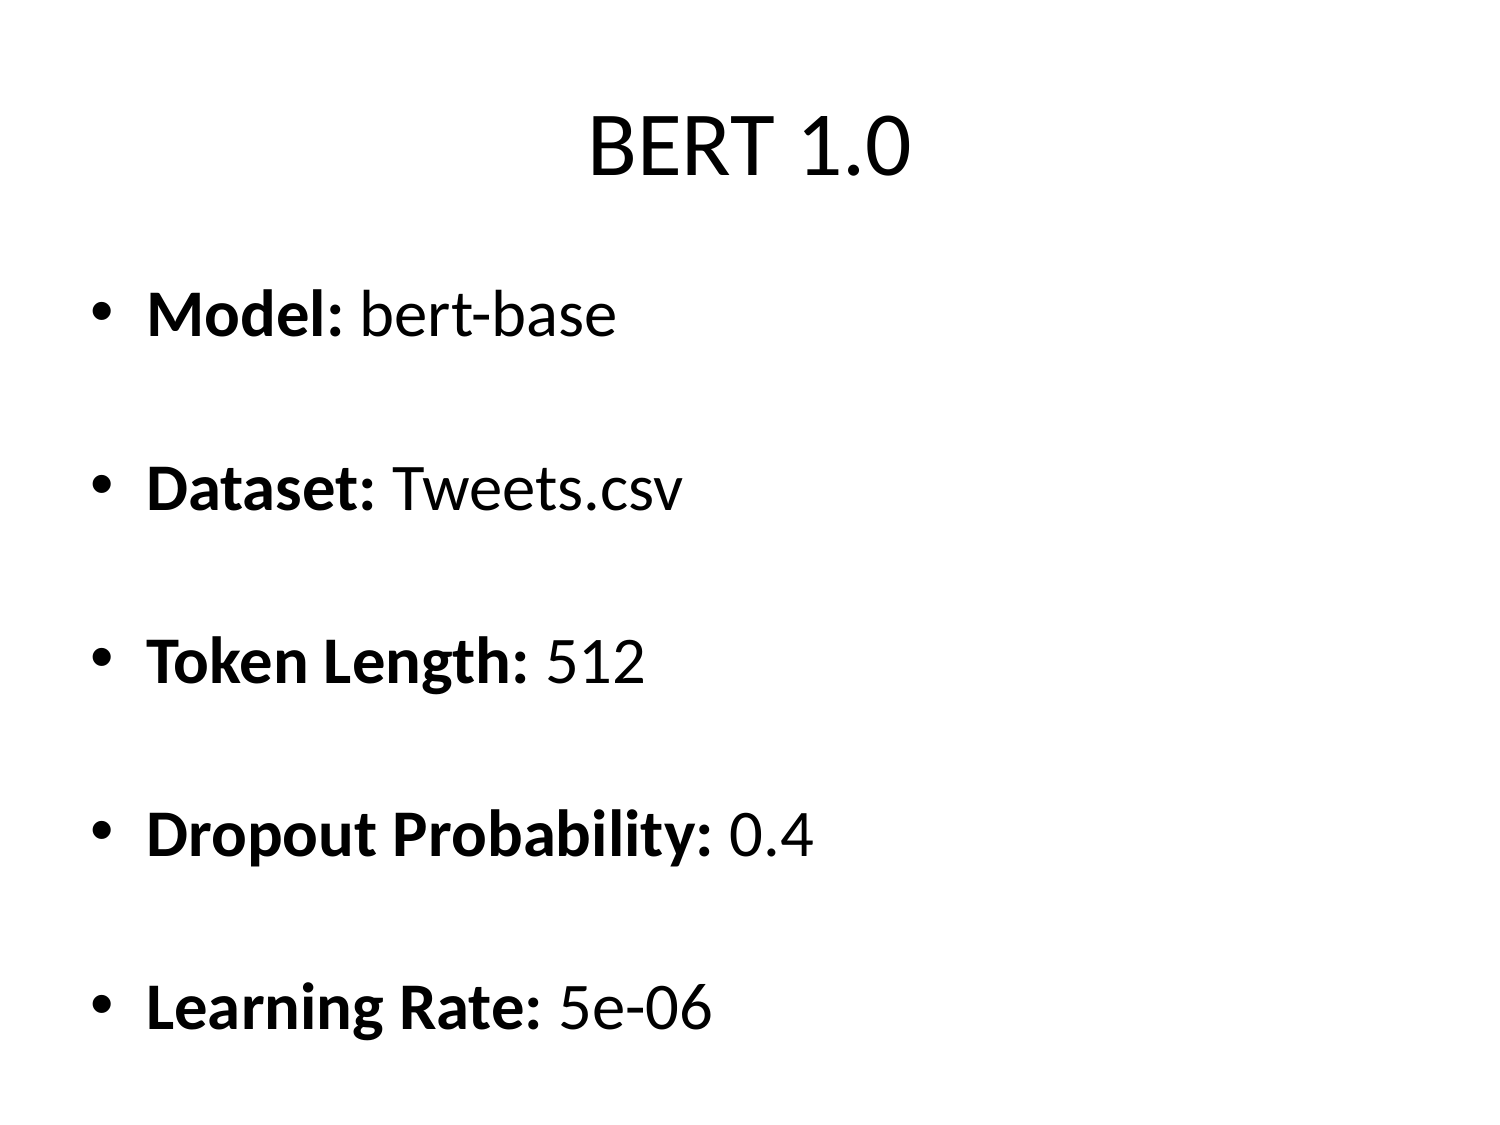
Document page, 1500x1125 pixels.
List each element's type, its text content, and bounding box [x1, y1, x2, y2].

title BERT 1.0 [75, 45, 1425, 233]
list Model: bert-base Dataset: Tweets.csv Token Length: 512 Dropout Probability: 0.4 Learning Rate: 5e-06 [75, 262, 1425, 1005]
